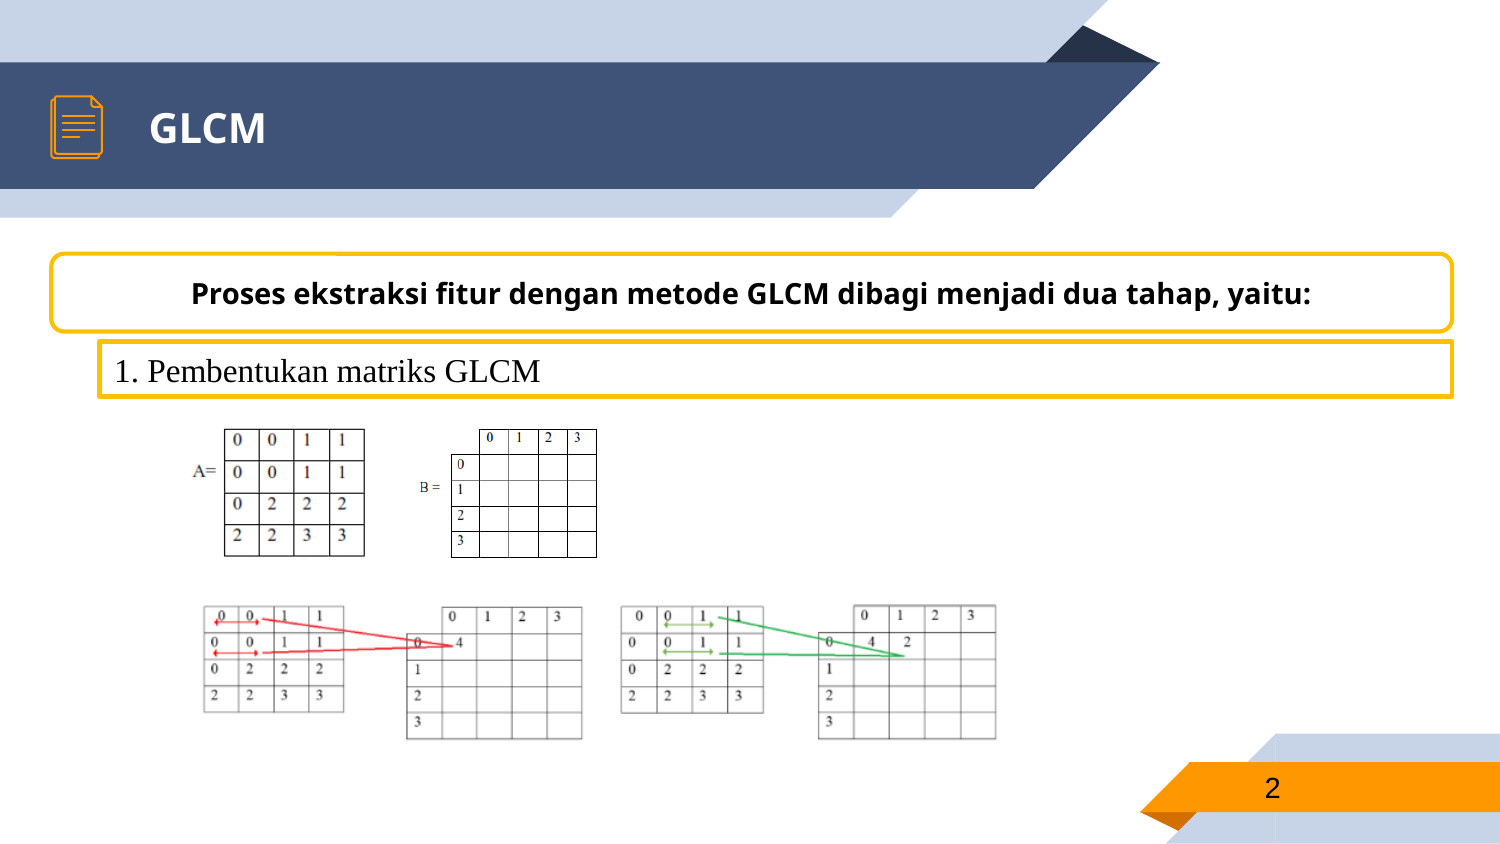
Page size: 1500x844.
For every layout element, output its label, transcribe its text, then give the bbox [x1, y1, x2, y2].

slide_number 2 [1249, 760, 1494, 813]
title GLCM [133, 64, 997, 190]
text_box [50, 96, 103, 159]
picture [186, 421, 373, 560]
text_box 1. Pembentukan matriks GLCM [99, 341, 1453, 397]
text_box Proses ekstraksi fitur dengan metode GLCM dibagi menjadi dua tahap, yaitu: [49, 251, 1455, 334]
picture [196, 596, 1007, 750]
picture [415, 421, 602, 560]
